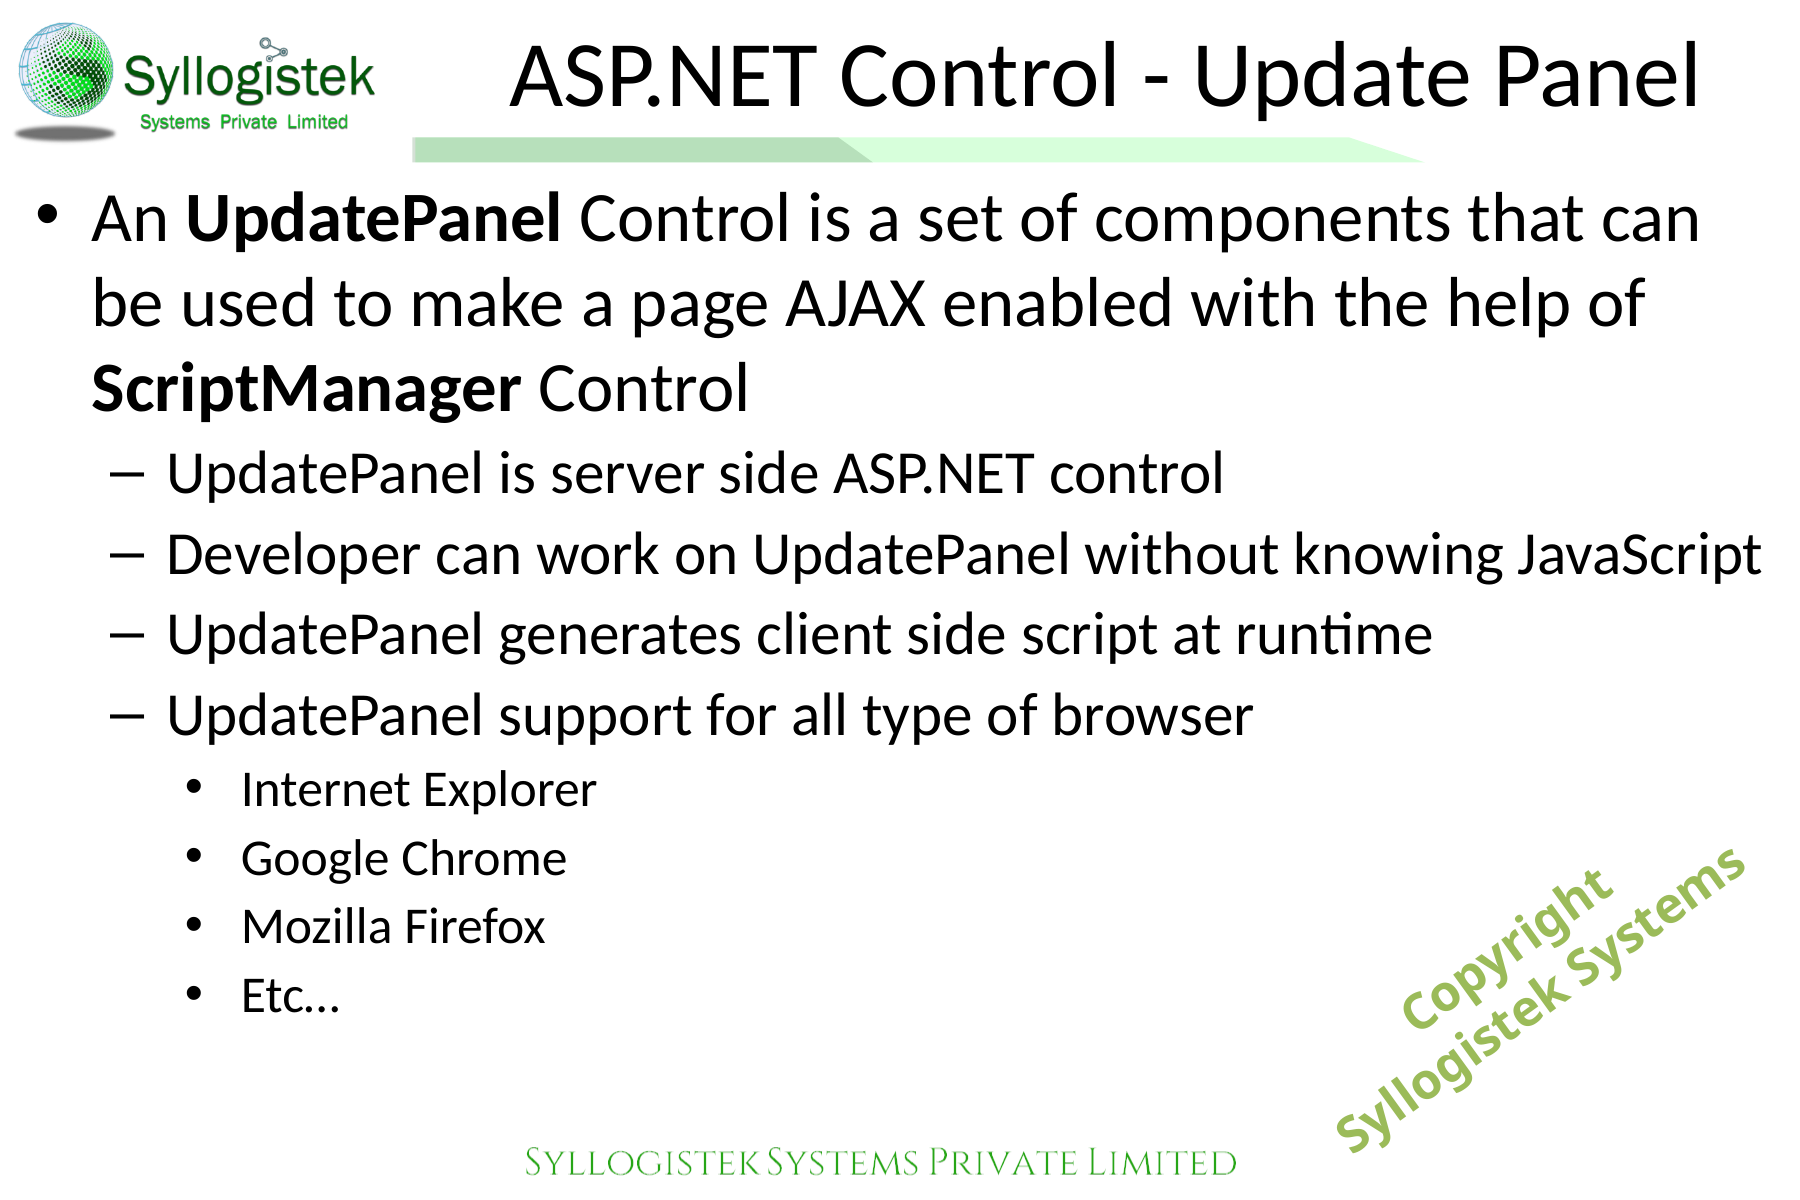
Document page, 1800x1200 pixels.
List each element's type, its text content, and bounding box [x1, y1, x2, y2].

list An UpdatePanel Control is a set of components that can be used to make a page AJAX enabled with the help of ScriptManager Control UpdatePanel is server side ASP.NET control Developer can work on UpdatePanel without knowing JavaScript UpdatePanel generates client side script at runtime UpdatePanel support for all type of browser Internet Explorer Google Chrome Mozilla Firefox Etc… [0, 162, 1800, 1100]
picture [500, 1129, 1373, 1200]
picture [0, 0, 412, 162]
title ASP.NET Control - Update Panel [412, 0, 1800, 138]
